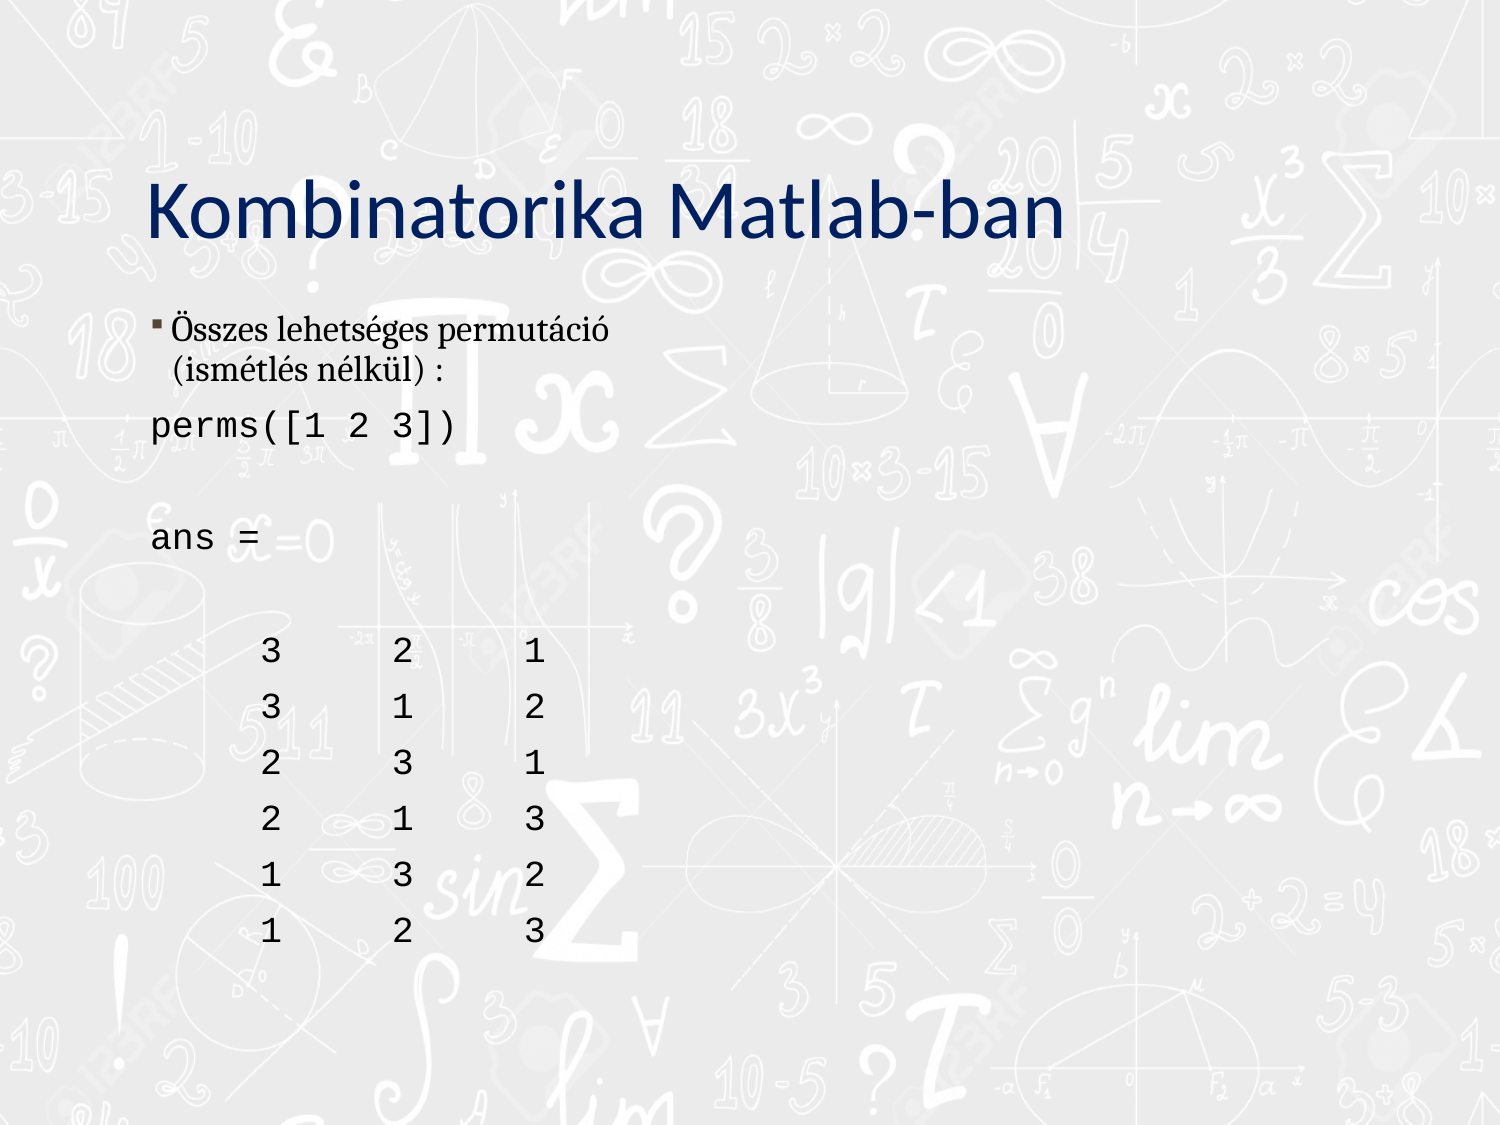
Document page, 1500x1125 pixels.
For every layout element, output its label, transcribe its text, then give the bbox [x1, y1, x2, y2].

title Kombinatorika Matlab-ban [131, 79, 1370, 344]
list Összes lehetséges permutáció (ismétlés nélkül) : perms([1 2 3]) ans = 3 2 1 3 1 2 2 3 1 2 1 3 1 3 2 1 2 3 [135, 302, 750, 963]
